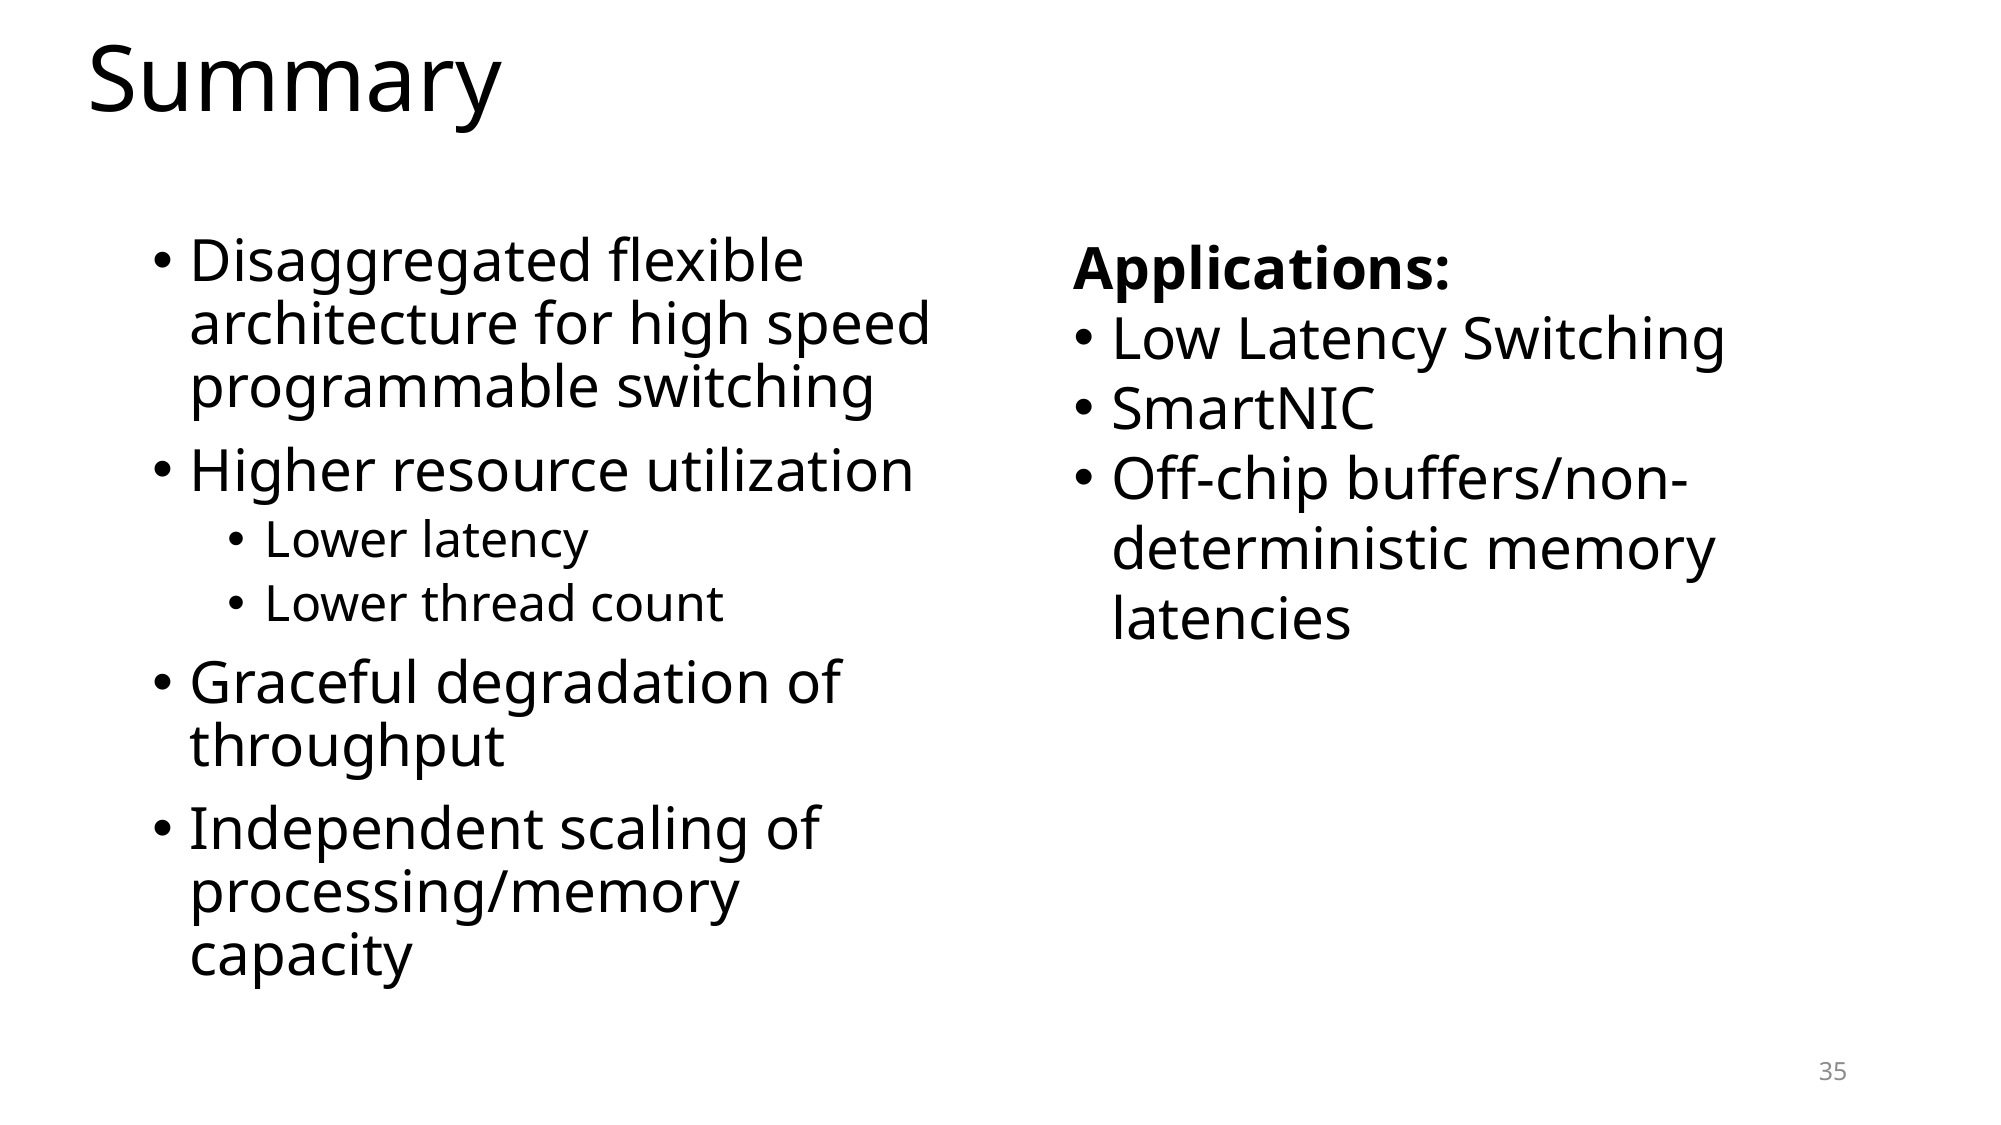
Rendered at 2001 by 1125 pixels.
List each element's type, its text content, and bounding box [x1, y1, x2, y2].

title Summary [72, 2, 1798, 162]
slide_number 35 [1412, 1042, 1863, 1103]
list Applications: Low Latency Switching SmartNIC Off-chip buffers/non-deterministic memory latencies [1058, 223, 1909, 1014]
list Disaggregated flexible architecture for high speed programmable switching Higher resource utilization Lower latency Lower thread count Graceful degradation of throughput Independent scaling of processing/memory capacity [137, 223, 988, 1014]
